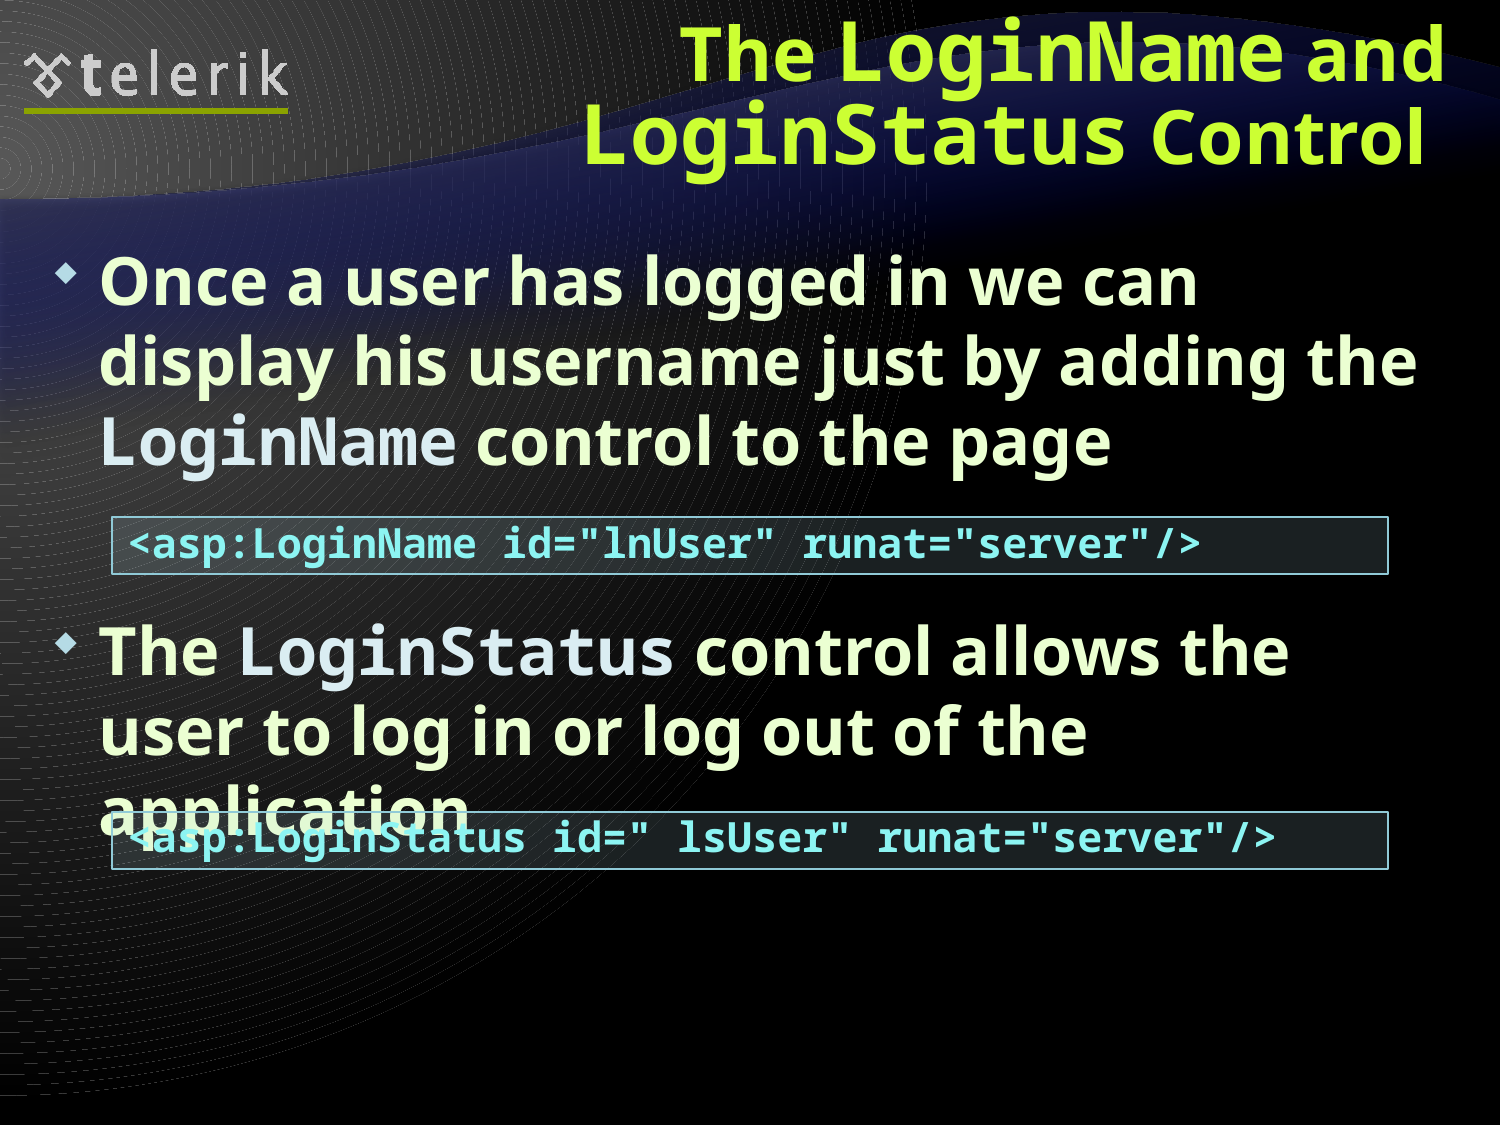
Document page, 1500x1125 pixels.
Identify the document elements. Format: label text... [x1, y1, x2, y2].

list Once a user has logged in we can display his username just by adding the LoginName control to the page The LoginStatus control allows the user to log in or log out of the application [37, 231, 1463, 1100]
text_box <asp:LoginStatus id=" lsUser" runat="server"/> [112, 811, 1388, 869]
text_box <asp:LoginName id="lnUser" runat="server"/> [112, 517, 1388, 575]
title The LoginName and LoginStatus Control [300, 22, 1463, 173]
picture [24, 49, 288, 114]
